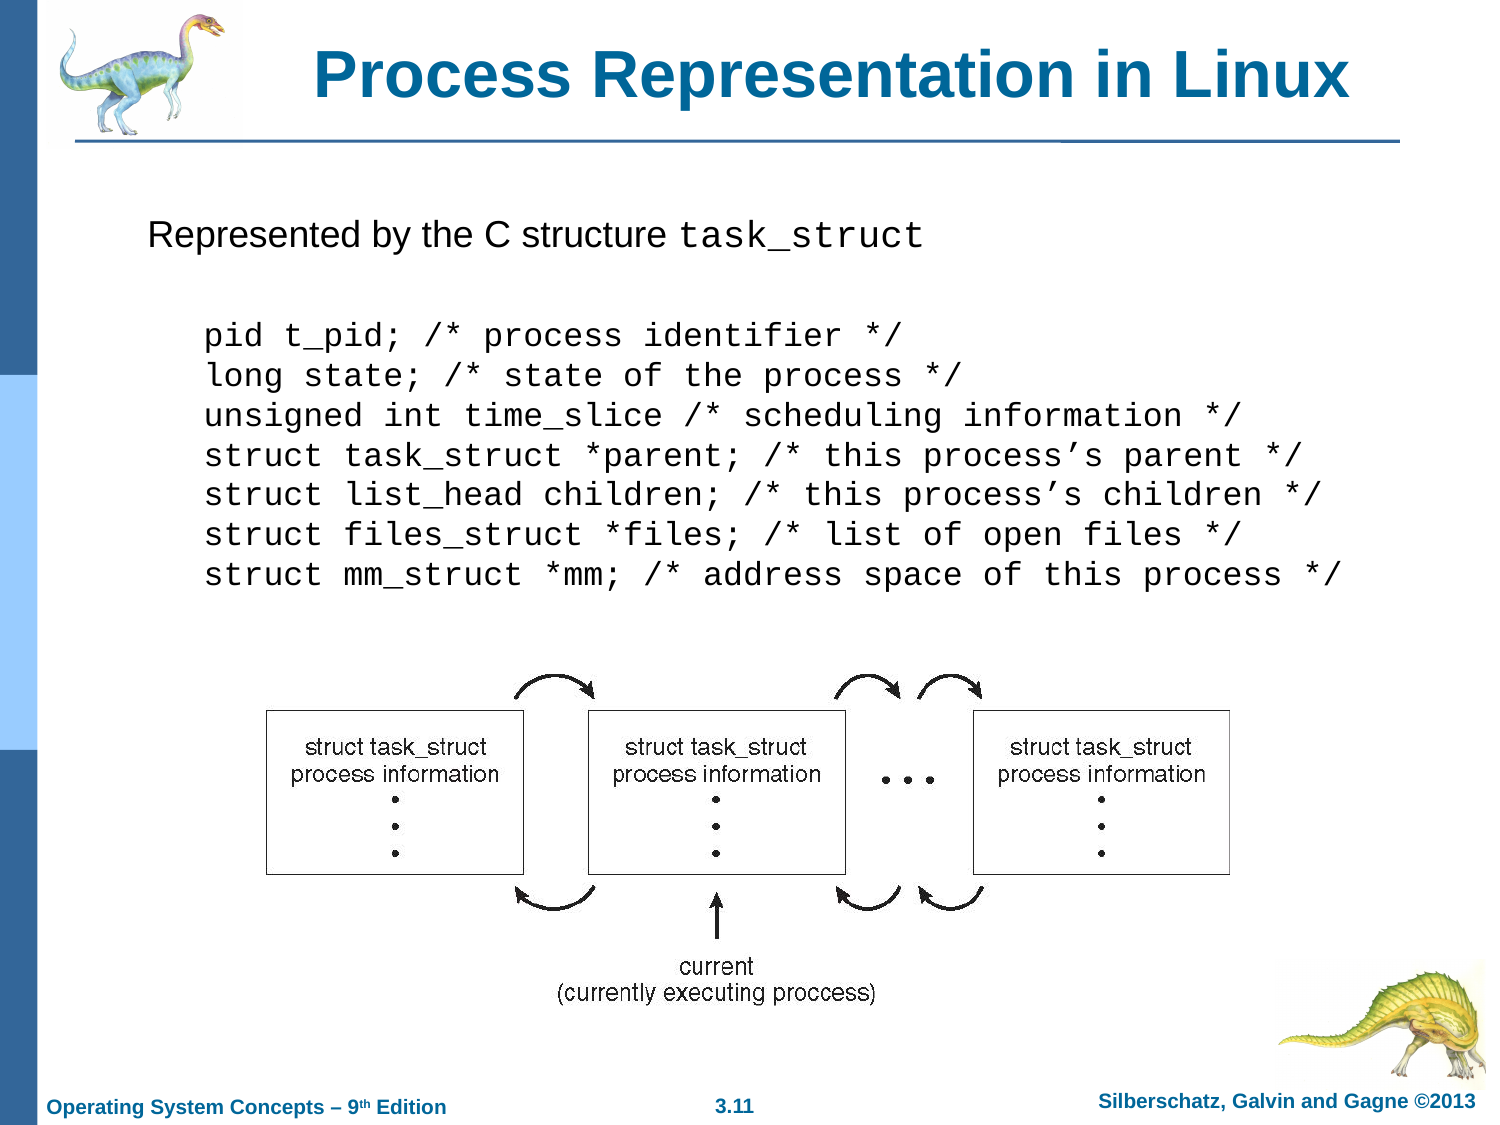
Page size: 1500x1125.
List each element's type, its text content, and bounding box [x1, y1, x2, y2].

picture [46, 0, 243, 149]
picture [1275, 959, 1486, 1090]
list Represented by the C structure task_struct pid t_pid; /* process identifier */ long state; /* state of the process */ unsigned int time_slice /* scheduling information */ struct task_struct *parent; /* this process’s parent */ struct list_head children; /* this process’s children */ struct files_struct *files; /* list of open files */ struct mm_struct *mm; /* address space of this process */ [132, 202, 1483, 946]
picture [266, 674, 1230, 1006]
title Process Representation in Linux [157, 23, 1500, 119]
